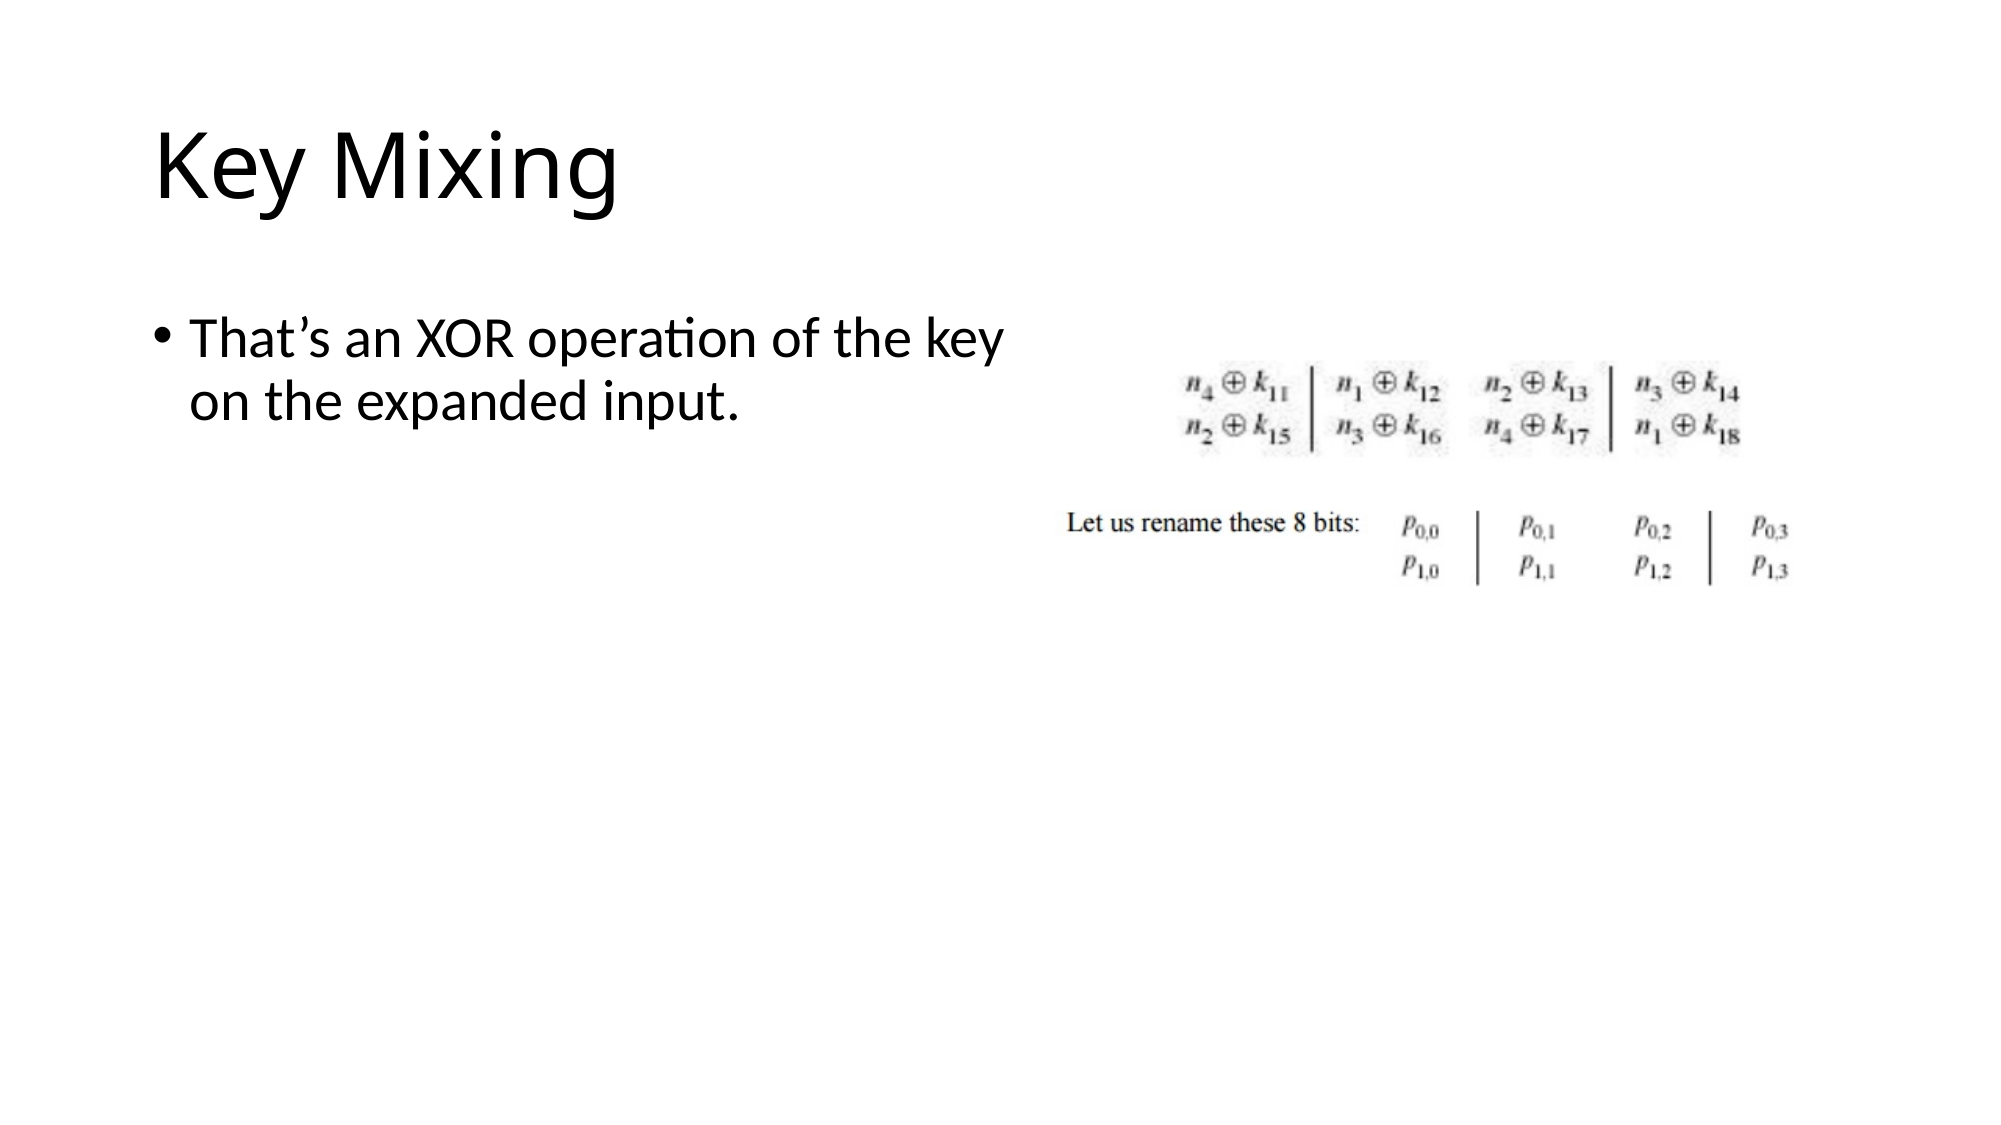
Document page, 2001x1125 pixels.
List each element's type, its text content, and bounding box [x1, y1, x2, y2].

picture [1031, 336, 1822, 630]
title Key Mixing [137, 59, 1863, 278]
list That’s an XOR operation of the key on the expanded input. [137, 299, 1863, 1014]
